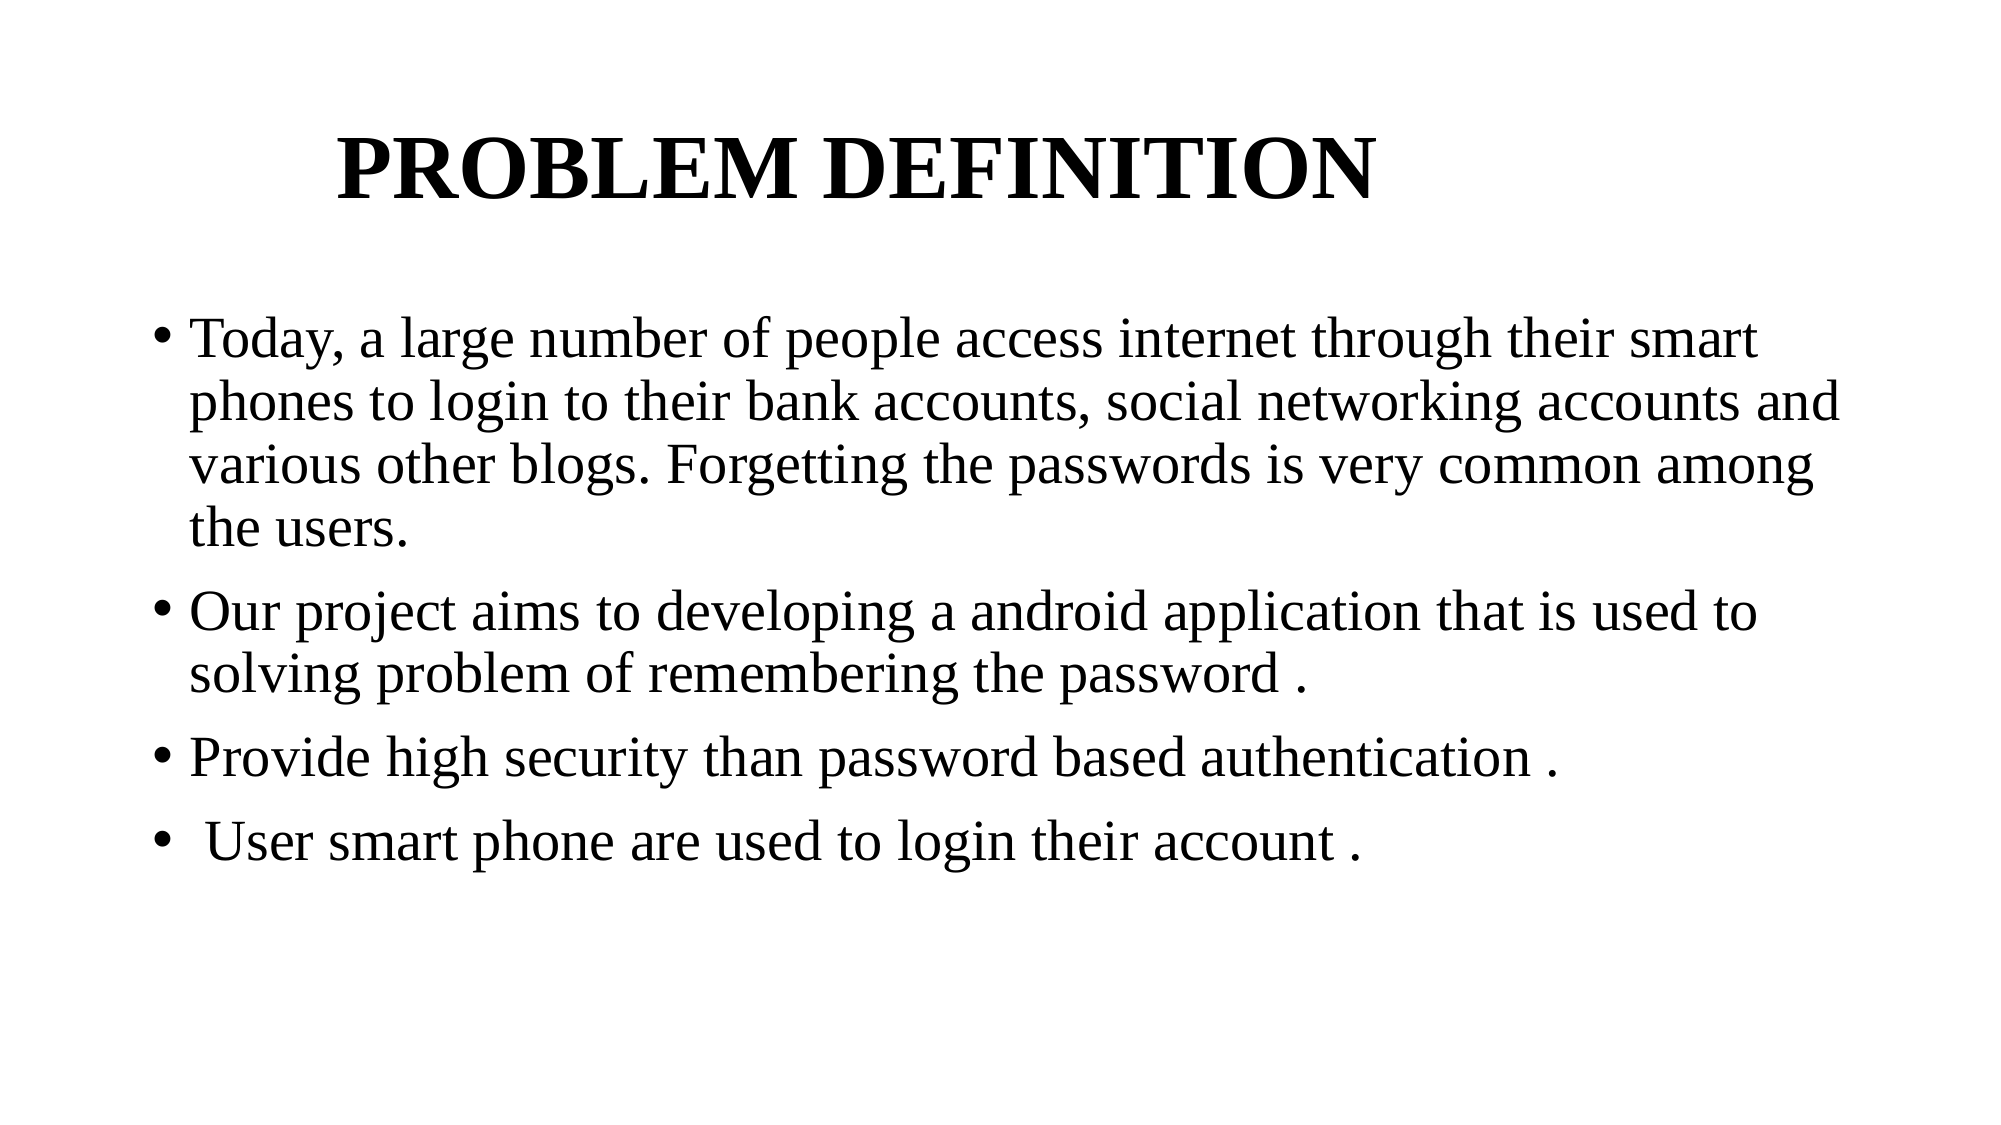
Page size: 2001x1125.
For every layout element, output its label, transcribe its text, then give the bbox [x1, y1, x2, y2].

list Today, a large number of people access internet through their smart phones to login to their bank accounts, social networking accounts and various other blogs. Forgetting the passwords is very common among the users. Our project aims to developing a android application that is used to solving problem of remembering the password . Provide high security than password based authentication . User smart phone are used to login their account . [137, 299, 1863, 1014]
title PROBLEM DEFINITION [137, 59, 1863, 278]
